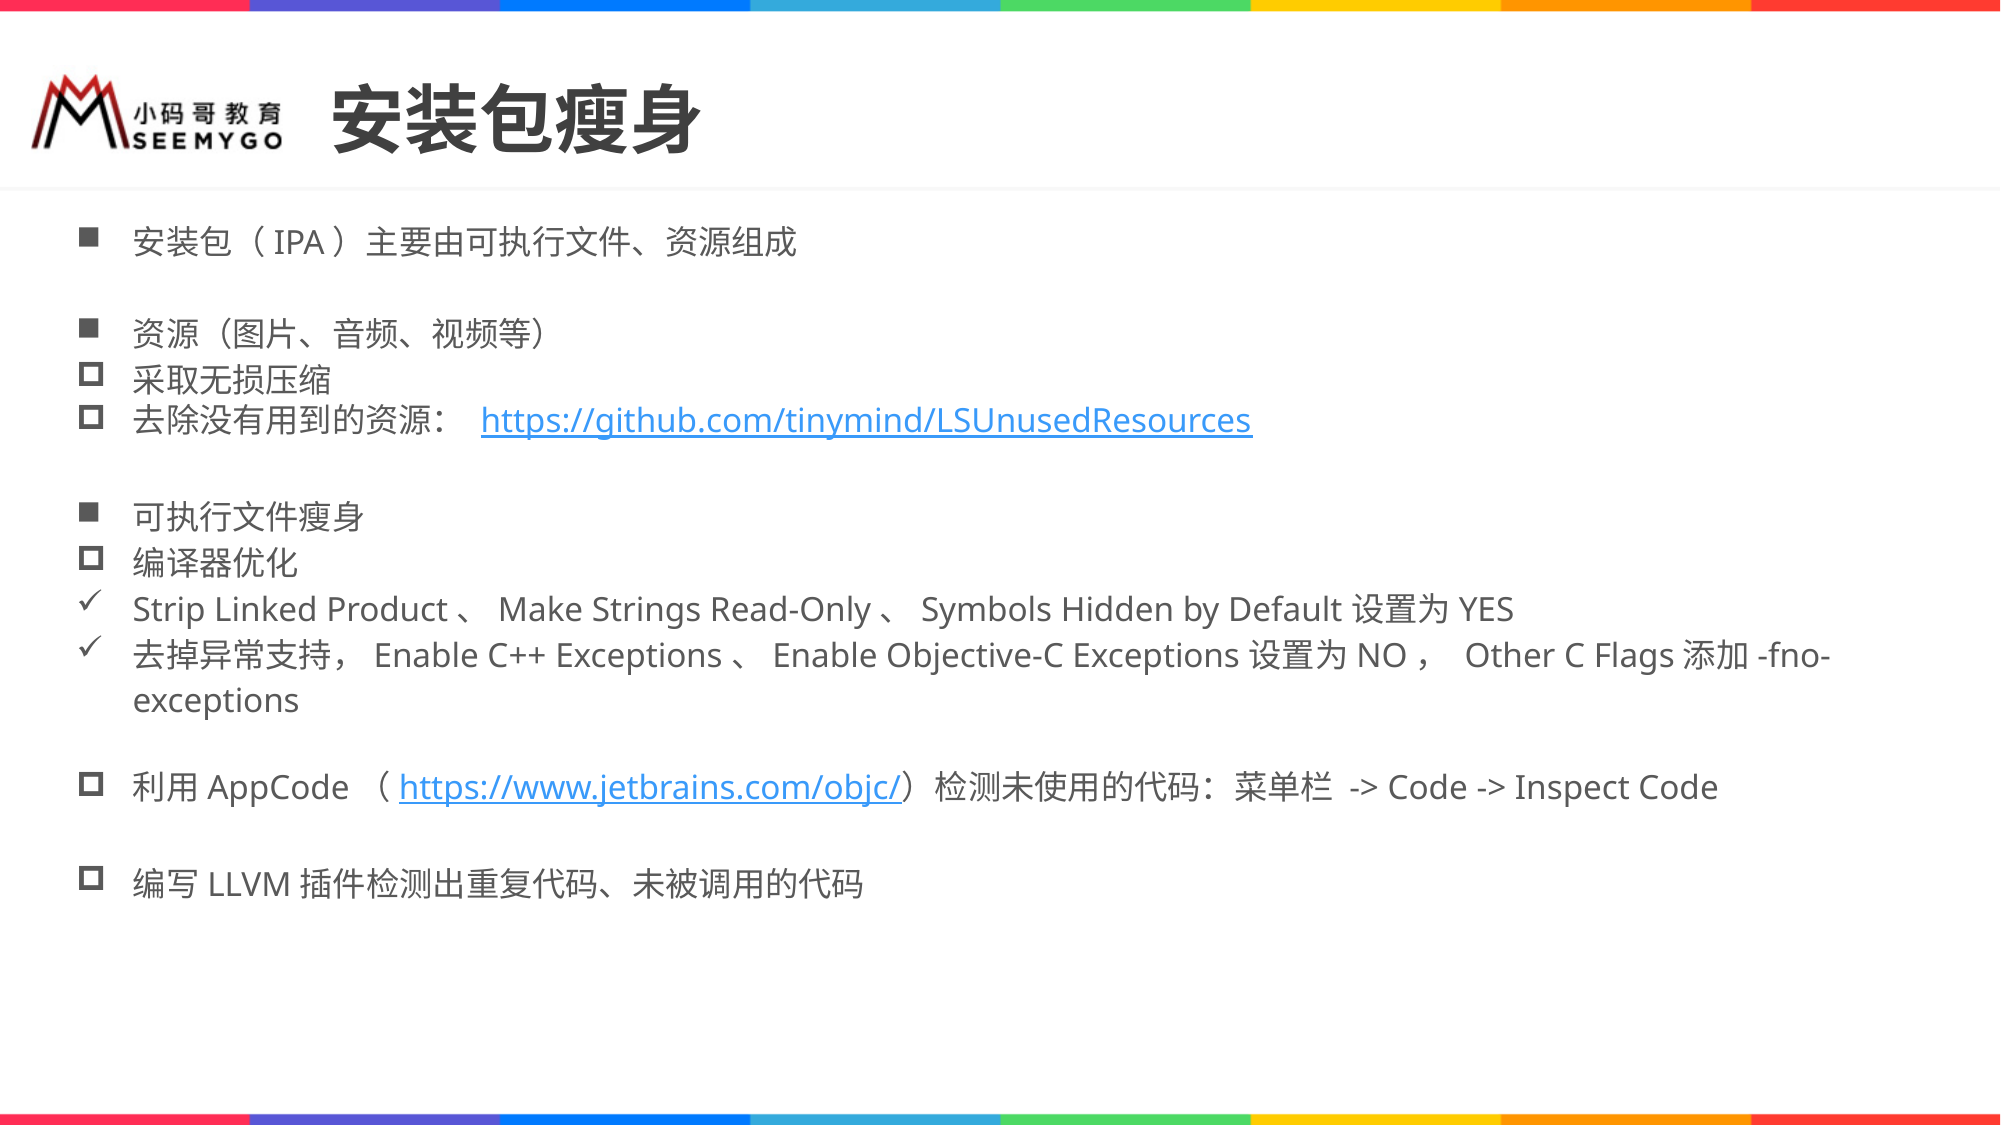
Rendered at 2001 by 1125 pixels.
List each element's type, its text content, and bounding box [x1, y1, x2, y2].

picture [0, 0, 2001, 1125]
title 安装包瘦身 [314, 64, 1968, 182]
text_box 安装包（IPA）主要由可执行文件、资源组成 资源（图片、音频、视频等） 采取无损压缩 去除没有用到的资源： https://github.com/tinymind/LSUnusedResources 可执行文件瘦身 编译器优化 Strip Linked Product、Make Strings Read-Only、Symbols Hidden by Default设置为YES 去掉异常支持，Enable C++ Exceptions、Enable Objective-C Exceptions设置为NO， Other C Flags添加-fno-exceptions 利用AppCode（https://www.jetbrains.com/objc/）检测未使用的代码：菜单栏 -> Code -> Inspect Code 编写LLVM插件检测出重复代码、未被调用的代码 [61, 208, 1949, 1066]
